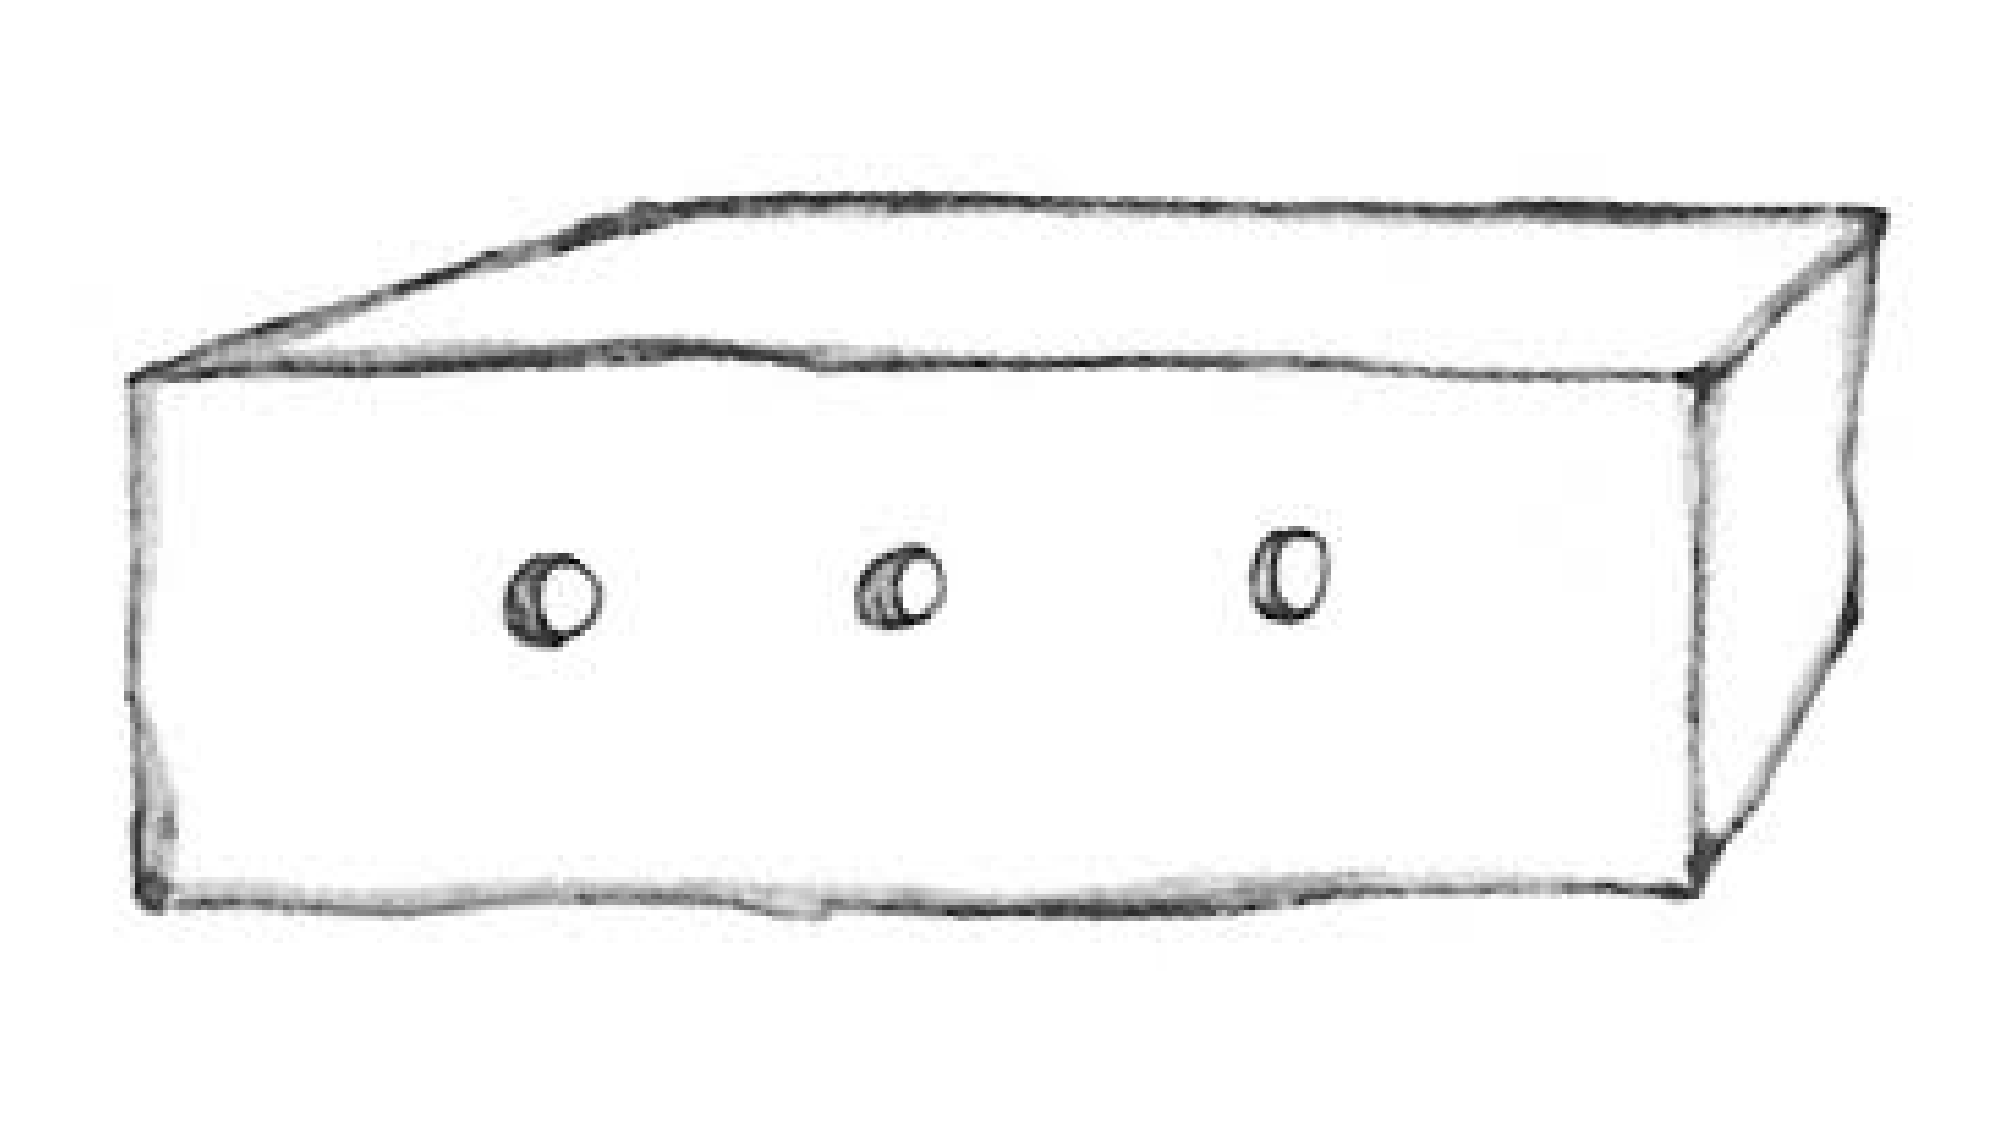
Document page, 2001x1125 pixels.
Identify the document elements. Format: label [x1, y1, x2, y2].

picture [70, 153, 1930, 972]
